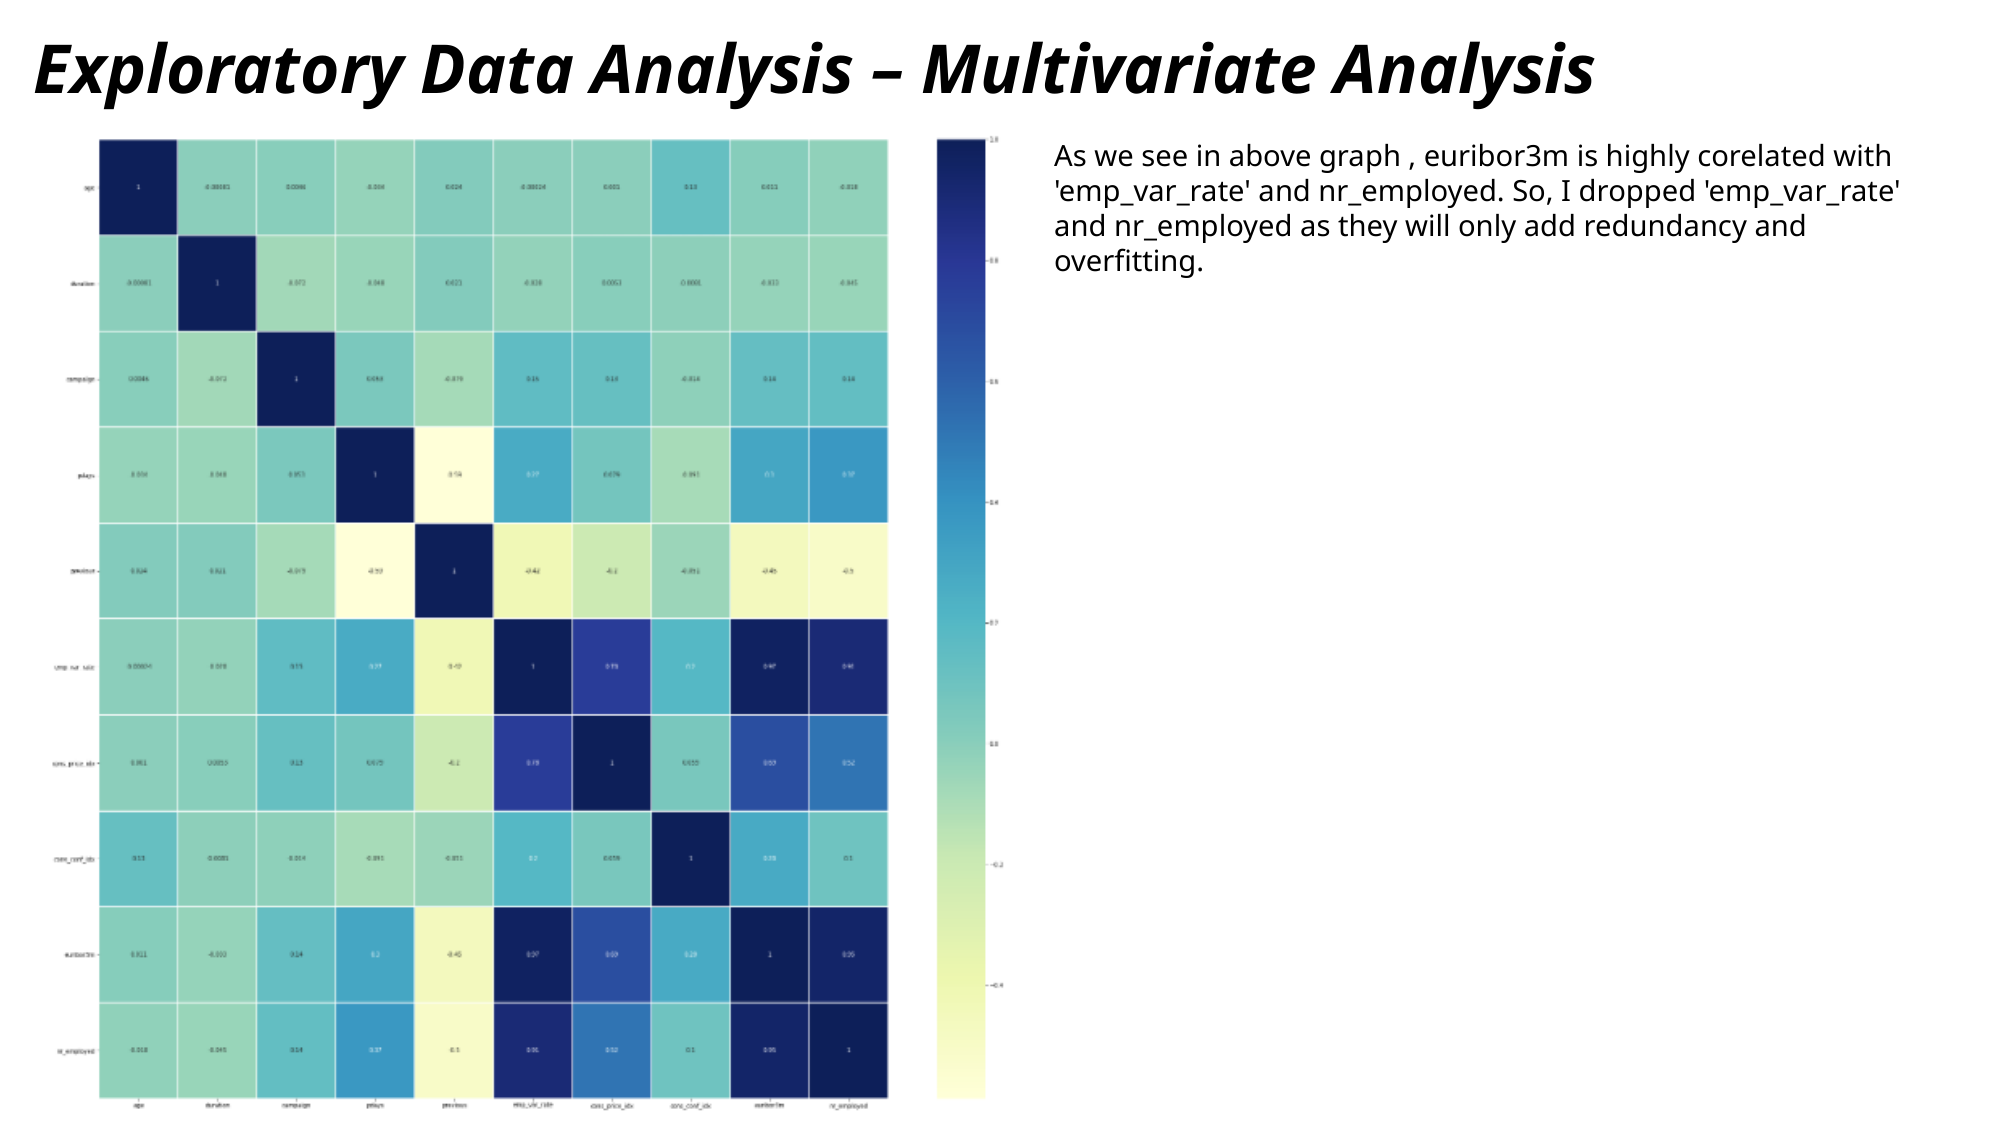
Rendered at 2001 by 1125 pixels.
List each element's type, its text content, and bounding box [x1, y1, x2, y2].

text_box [47, 129, 1034, 1125]
text_box Exploratory Data Analysis – Multivariate Analysis [33, 35, 1955, 111]
text_box As we see in above graph , euribor3m is highly corelated with 'emp_var_rate' and nr_employed. So, I dropped 'emp_var_rate' and nr_employed as they will only add redundancy and overfitting. [1039, 130, 1955, 285]
